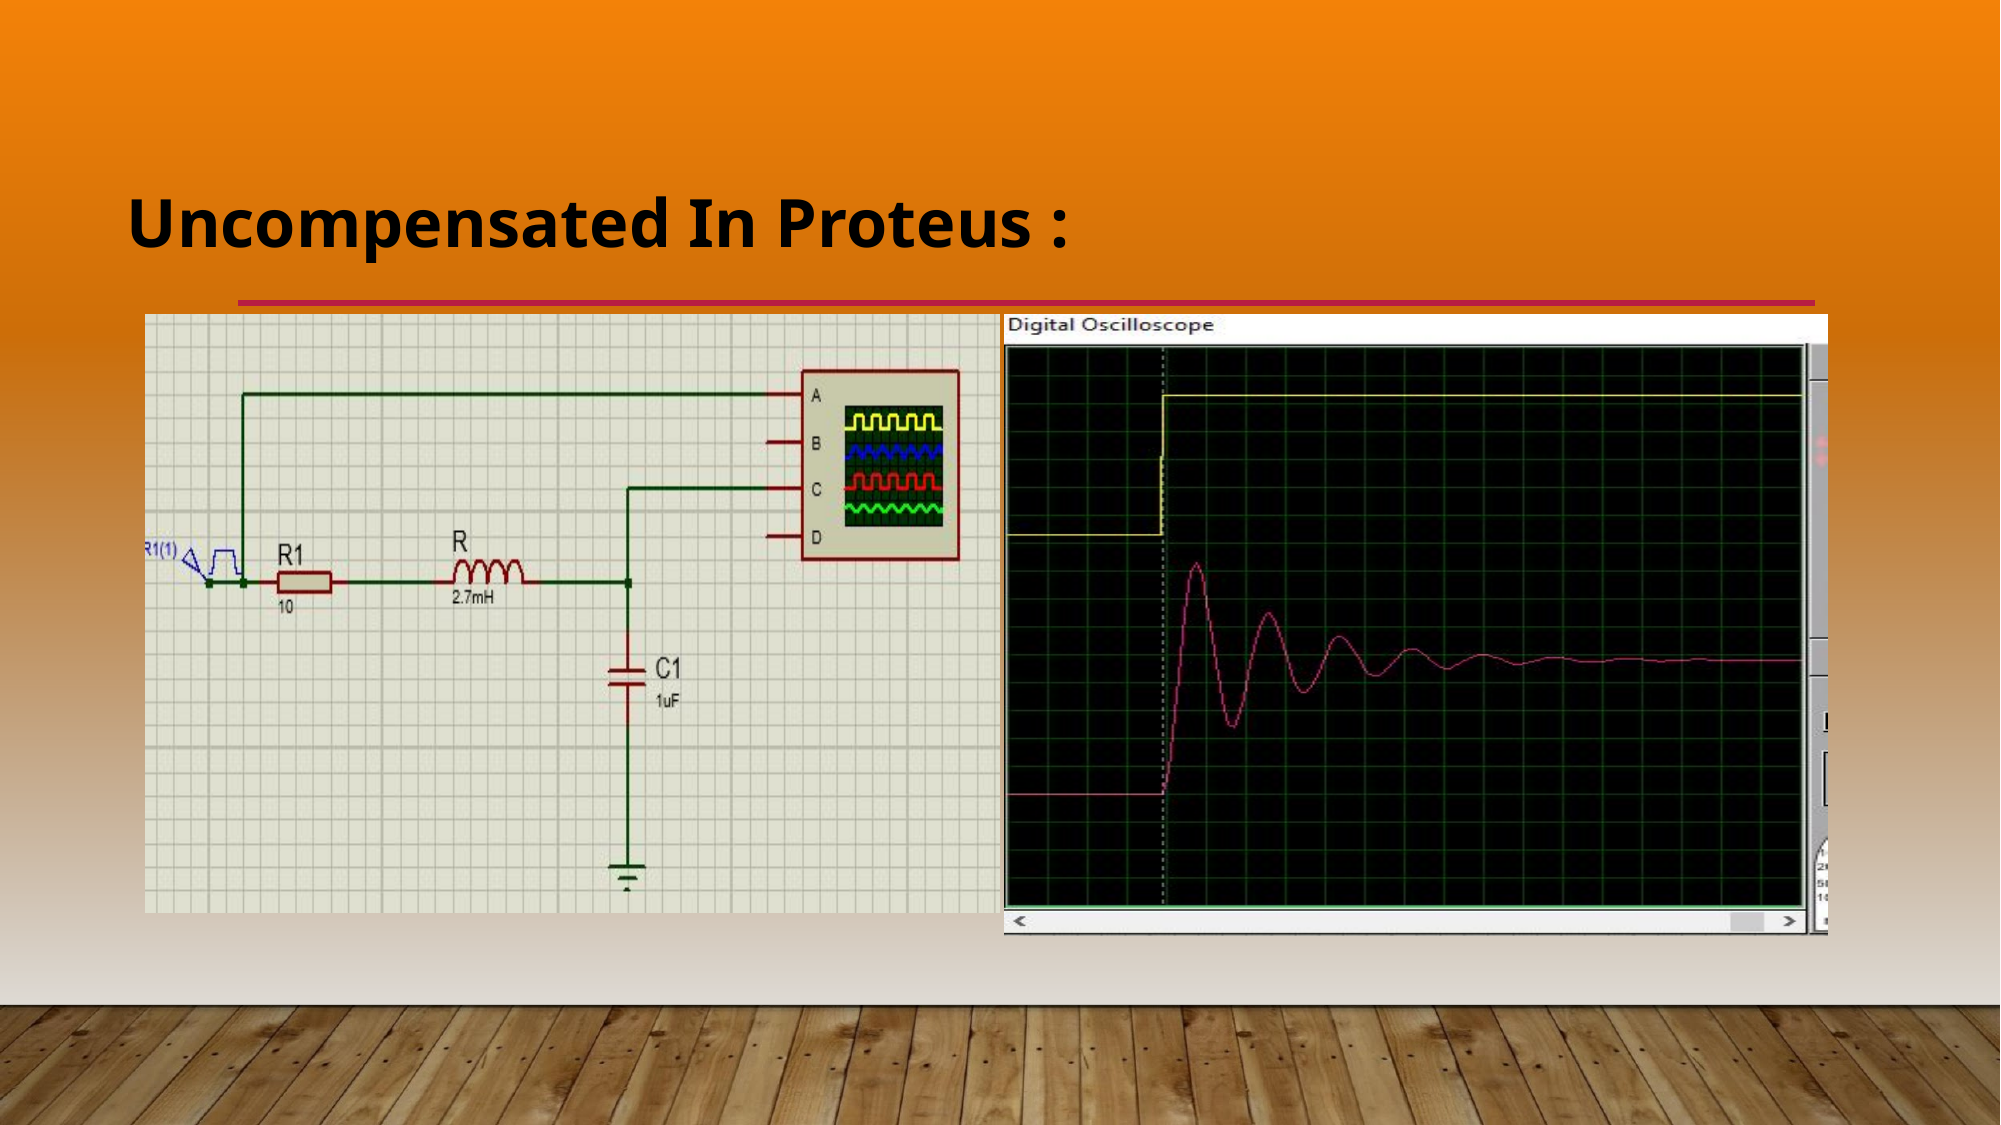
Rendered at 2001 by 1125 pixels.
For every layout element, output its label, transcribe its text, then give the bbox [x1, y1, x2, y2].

picture [1004, 313, 1828, 936]
title Uncompensated In Proteus : [111, 136, 1689, 315]
picture [144, 313, 1000, 914]
picture [0, 1005, 2000, 1125]
